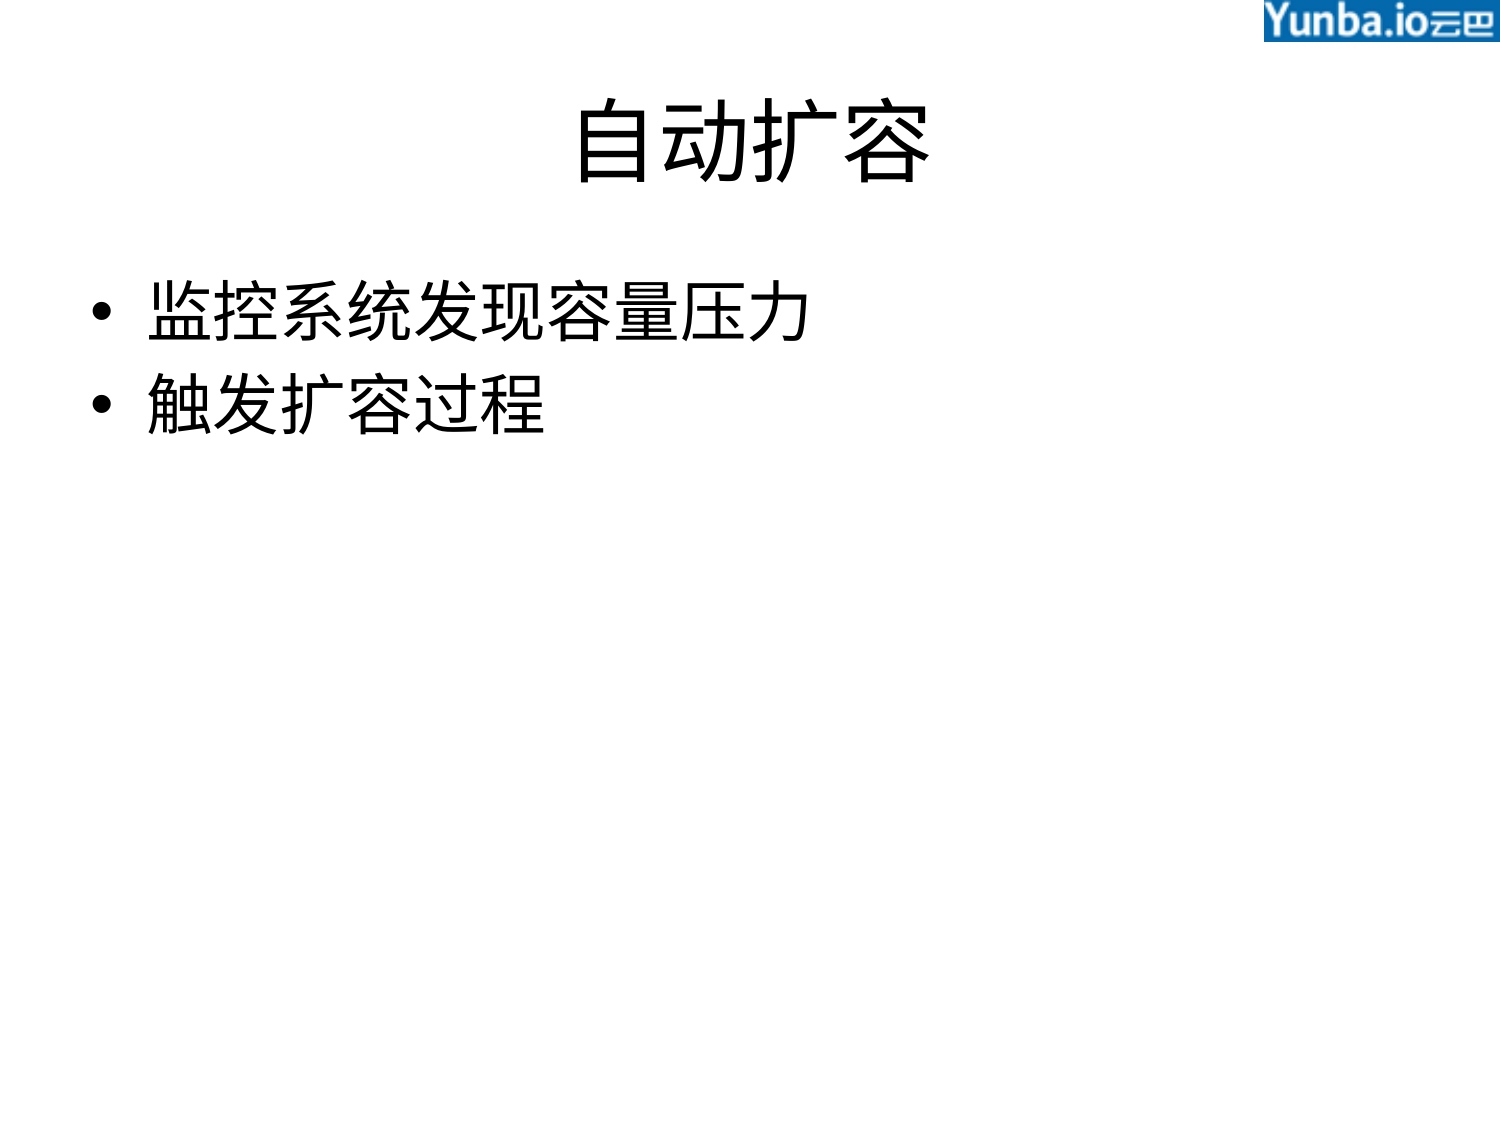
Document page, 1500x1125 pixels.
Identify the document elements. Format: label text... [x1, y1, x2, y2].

list 监控系统发现容量压力 触发扩容过程 [75, 262, 1425, 1005]
picture [1264, 0, 1500, 42]
title 自动扩容 [75, 45, 1425, 233]
